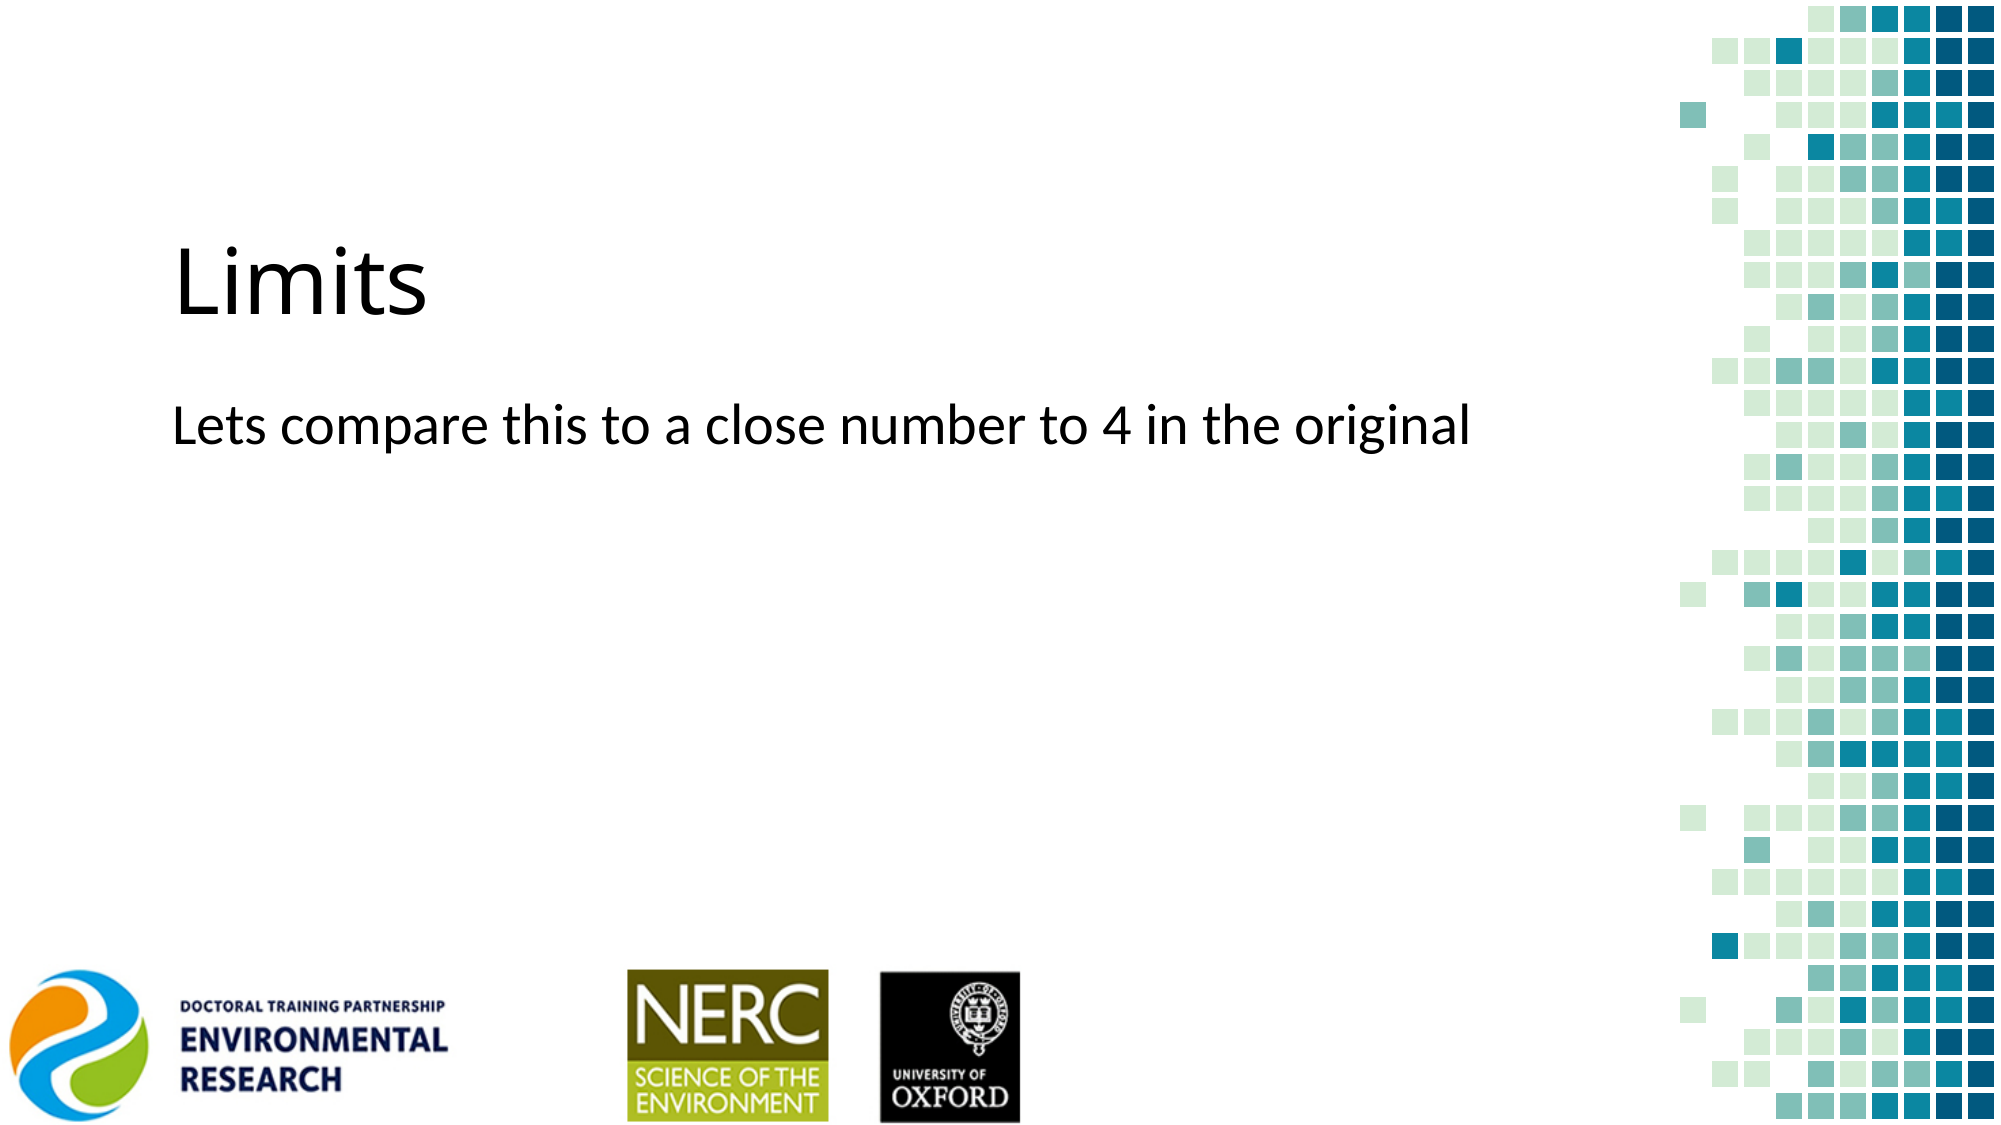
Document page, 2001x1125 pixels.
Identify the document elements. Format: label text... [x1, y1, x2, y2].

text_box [0, 964, 1676, 1125]
title Limits [157, 161, 1636, 350]
